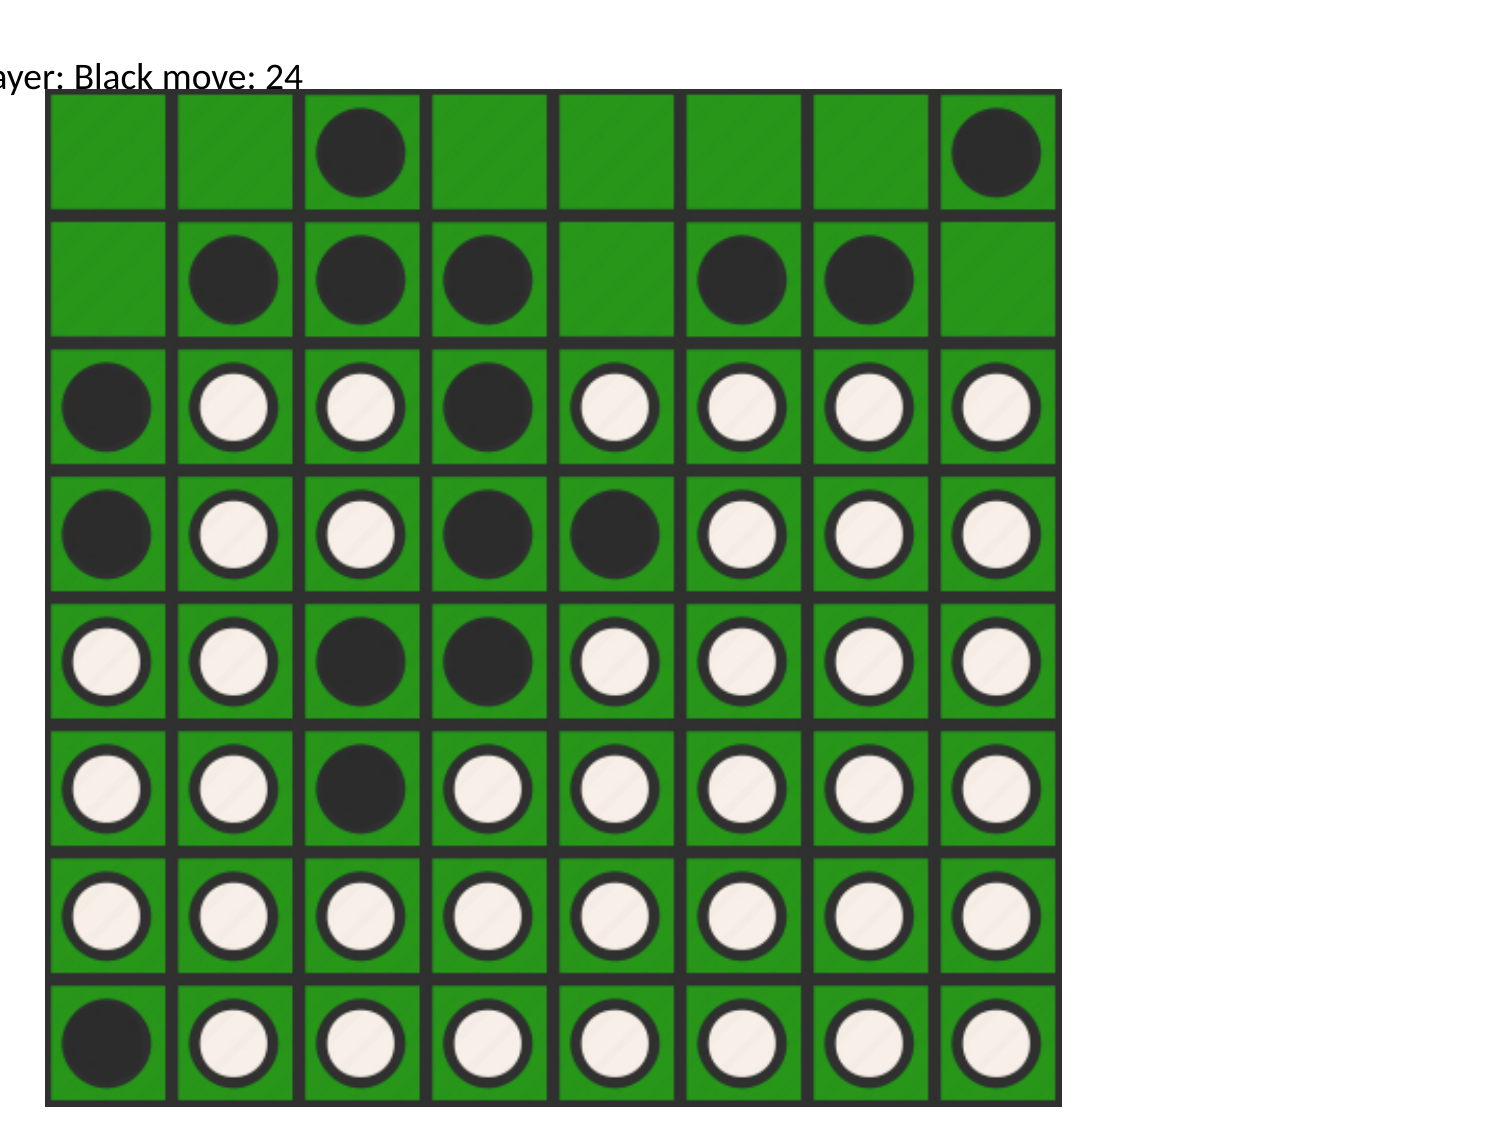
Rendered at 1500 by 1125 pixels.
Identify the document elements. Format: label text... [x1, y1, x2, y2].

text_box turn: 51 player: Black move: 24 [0, 44, 319, 105]
picture [44, 89, 1062, 1107]
